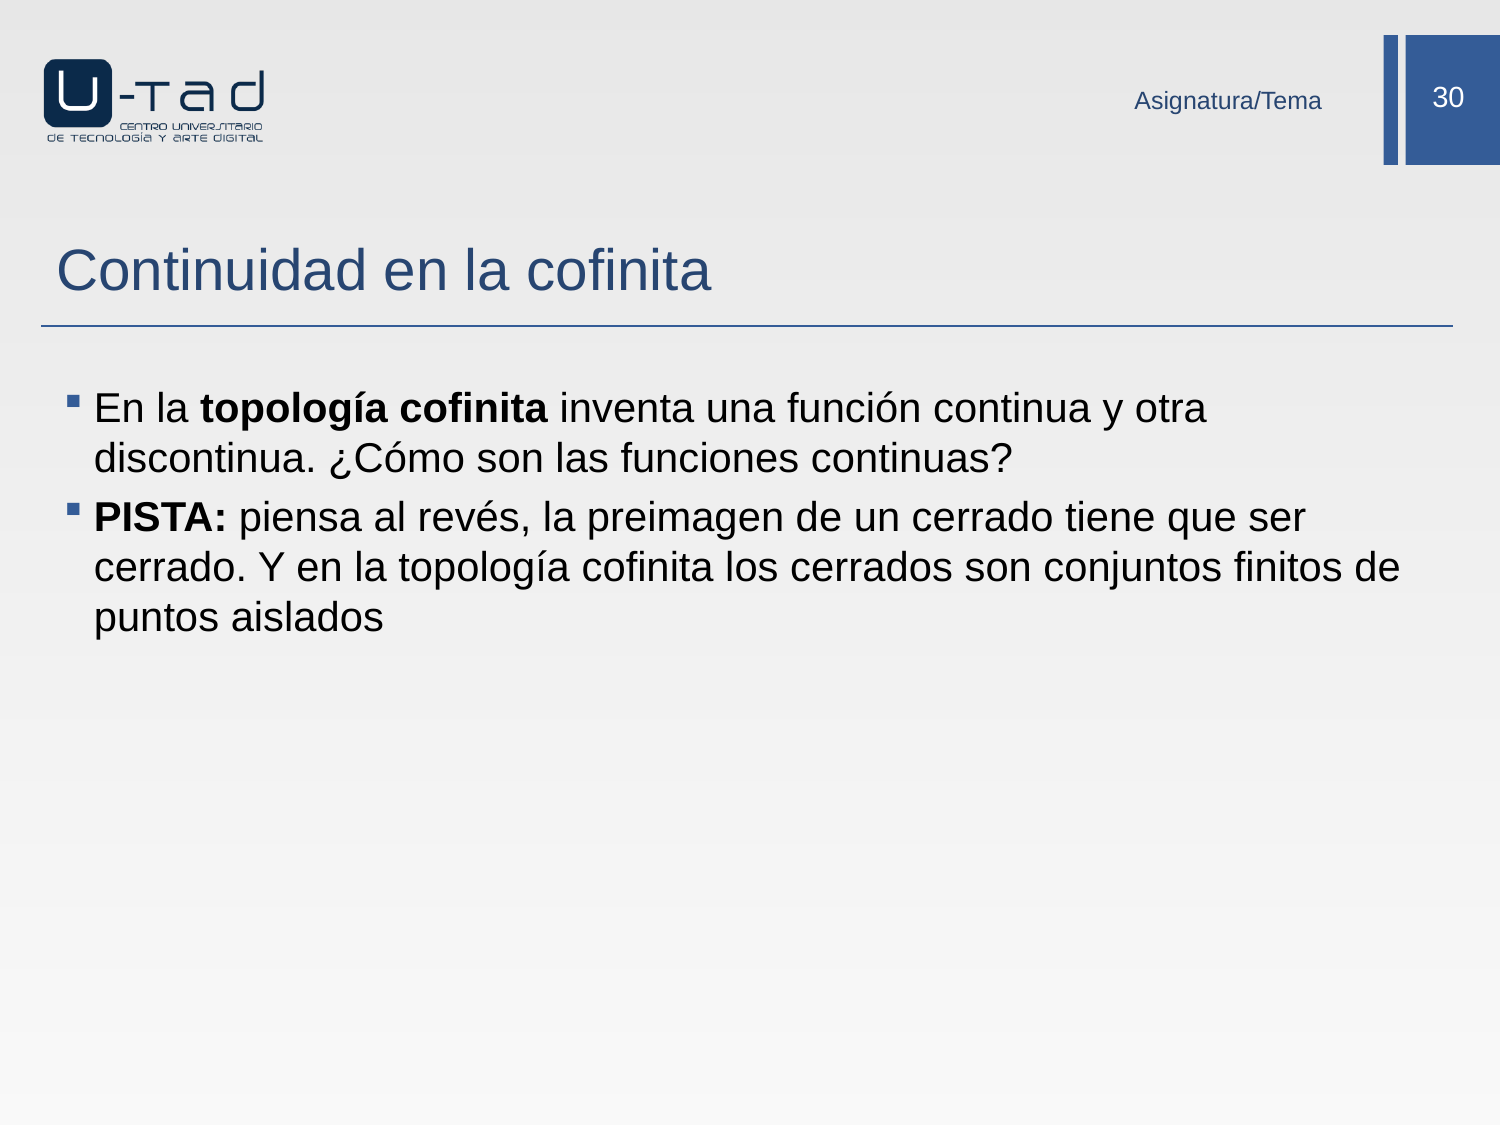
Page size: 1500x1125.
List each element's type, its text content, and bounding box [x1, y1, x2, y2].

list En la topología cofinita inventa una función continua y otra discontinua. ¿Cómo son las funciones continuas? PISTA: piensa al revés, la preimagen de un cerrado tiene que ser cerrado. Y en la topología cofinita los cerrados son conjuntos finitos de puntos aislados [41, 373, 1453, 1035]
picture [17, 49, 290, 151]
footer Asignatura/Tema [747, 78, 1338, 128]
title Continuidad en la cofinita [41, 208, 1453, 327]
